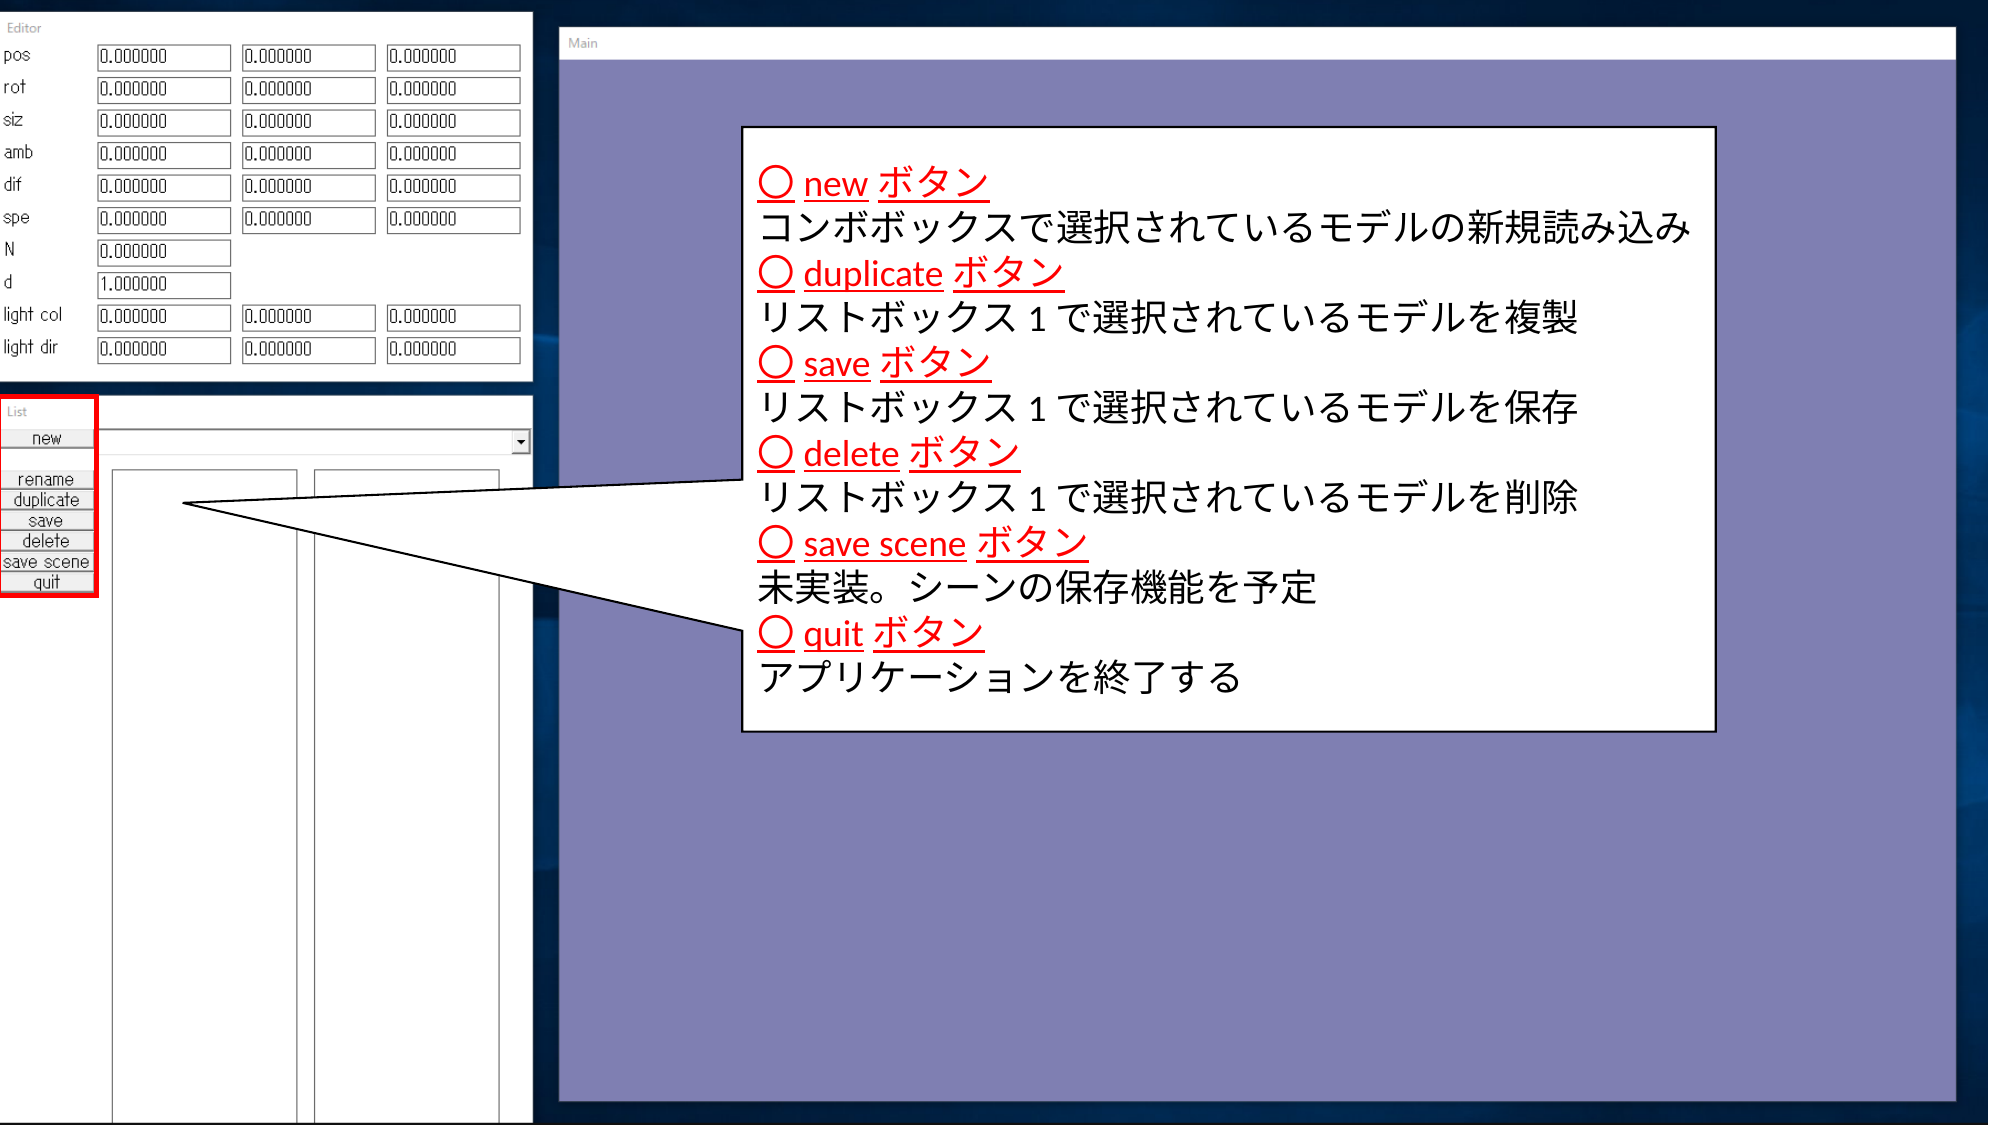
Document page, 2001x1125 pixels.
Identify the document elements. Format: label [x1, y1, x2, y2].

list [0, 0, 1988, 1125]
